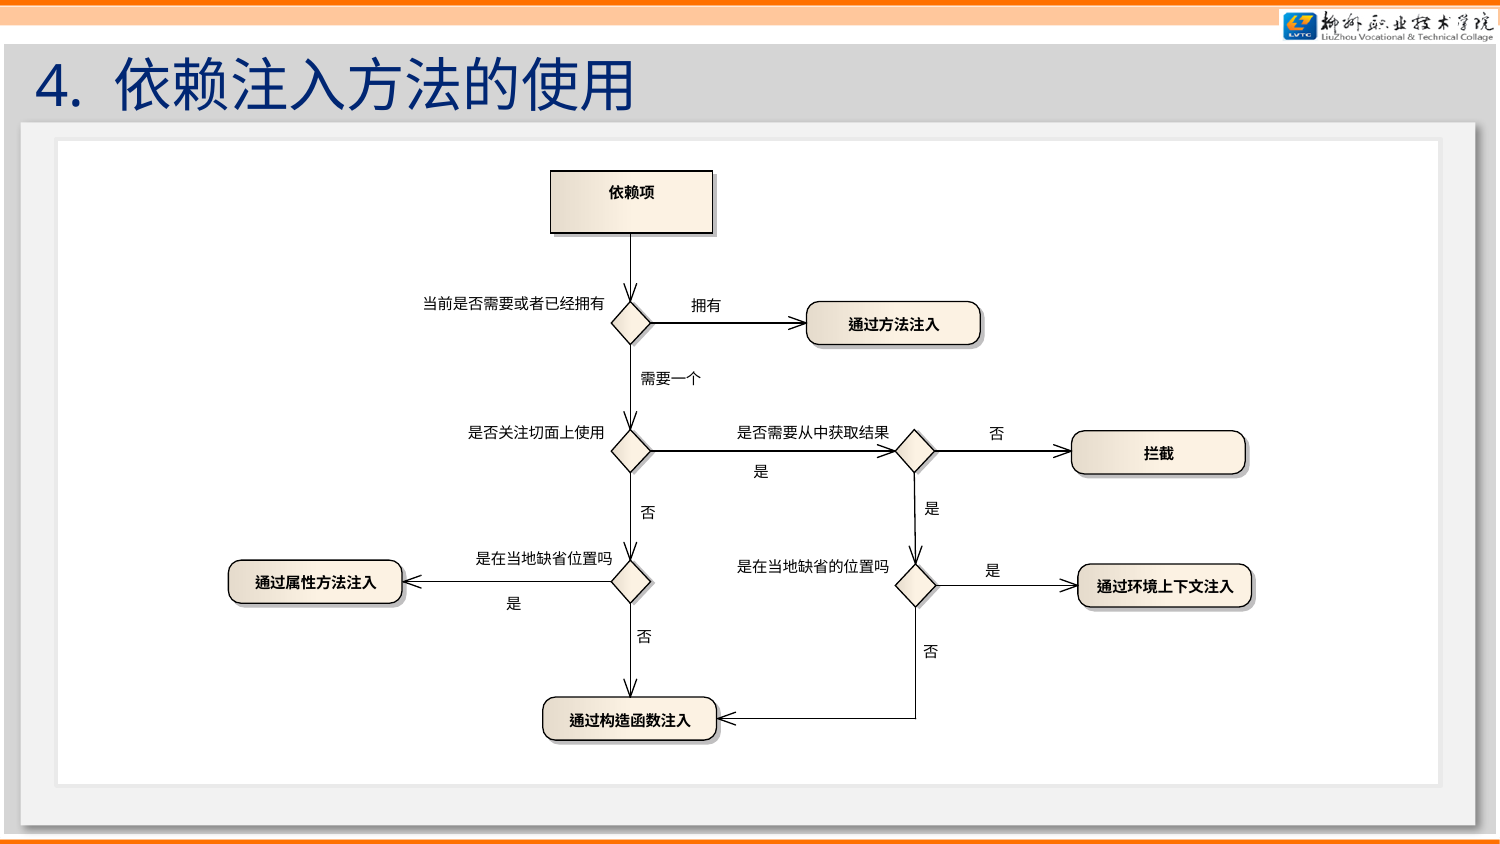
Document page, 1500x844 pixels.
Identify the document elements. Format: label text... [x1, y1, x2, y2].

picture [209, 151, 1273, 774]
text_box [54, 137, 1443, 788]
picture [0, 839, 1500, 844]
picture [0, 0, 1500, 42]
title 4. 依赖注入方法的使用 [20, 53, 1474, 113]
